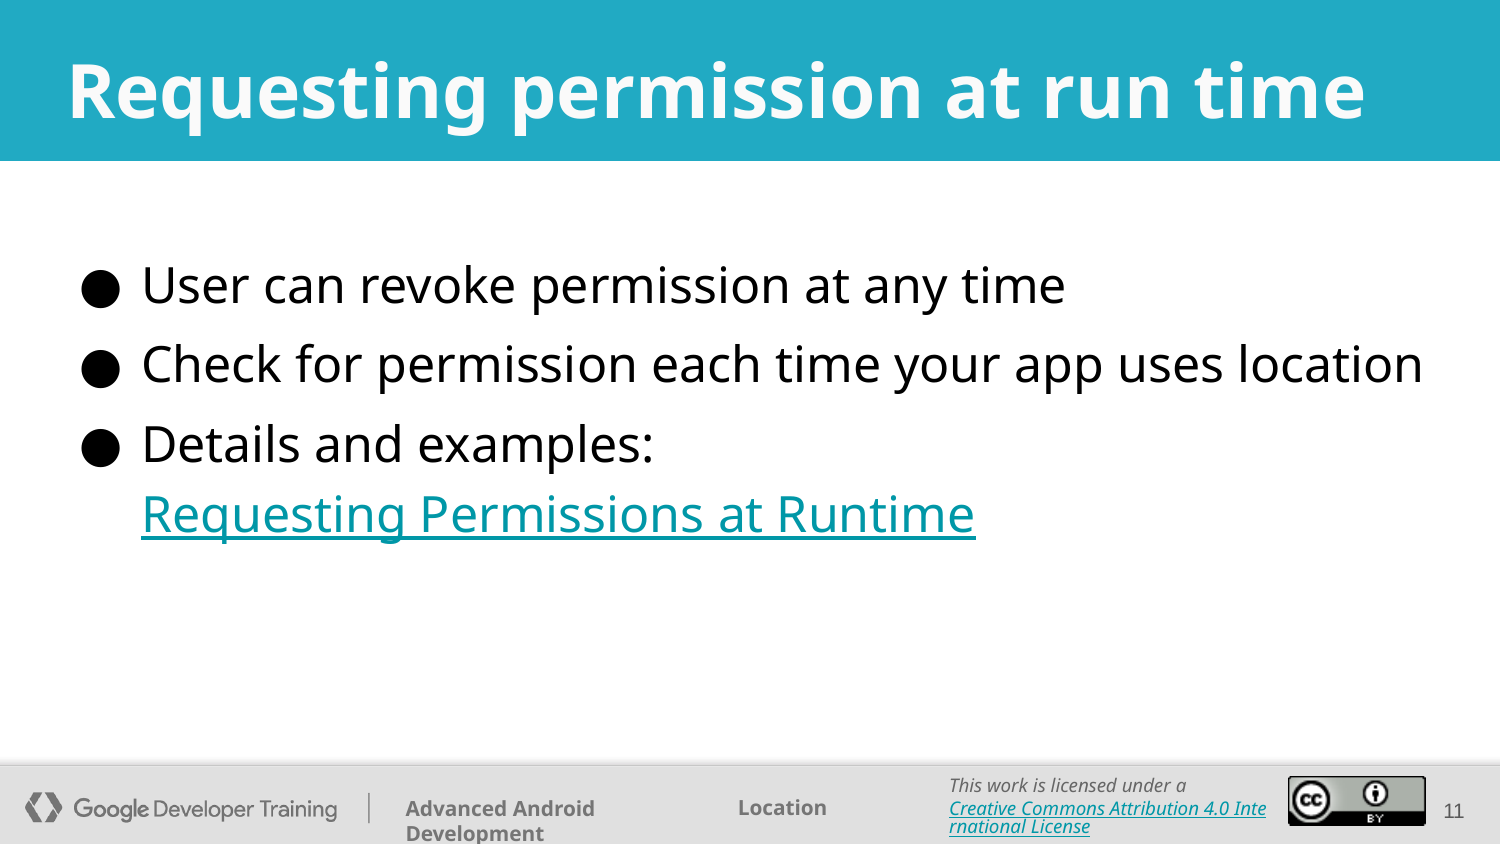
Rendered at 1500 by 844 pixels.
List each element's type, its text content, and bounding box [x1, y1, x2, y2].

slide_number ‹#› [1389, 777, 1480, 842]
title Requesting permission at run time [51, 28, 1449, 122]
list User can revoke permission at any time Check for permission each time your app uses location Details and examples: Requesting Permissions at Runtime [51, 229, 1488, 747]
picture [0, 161, 1500, 844]
